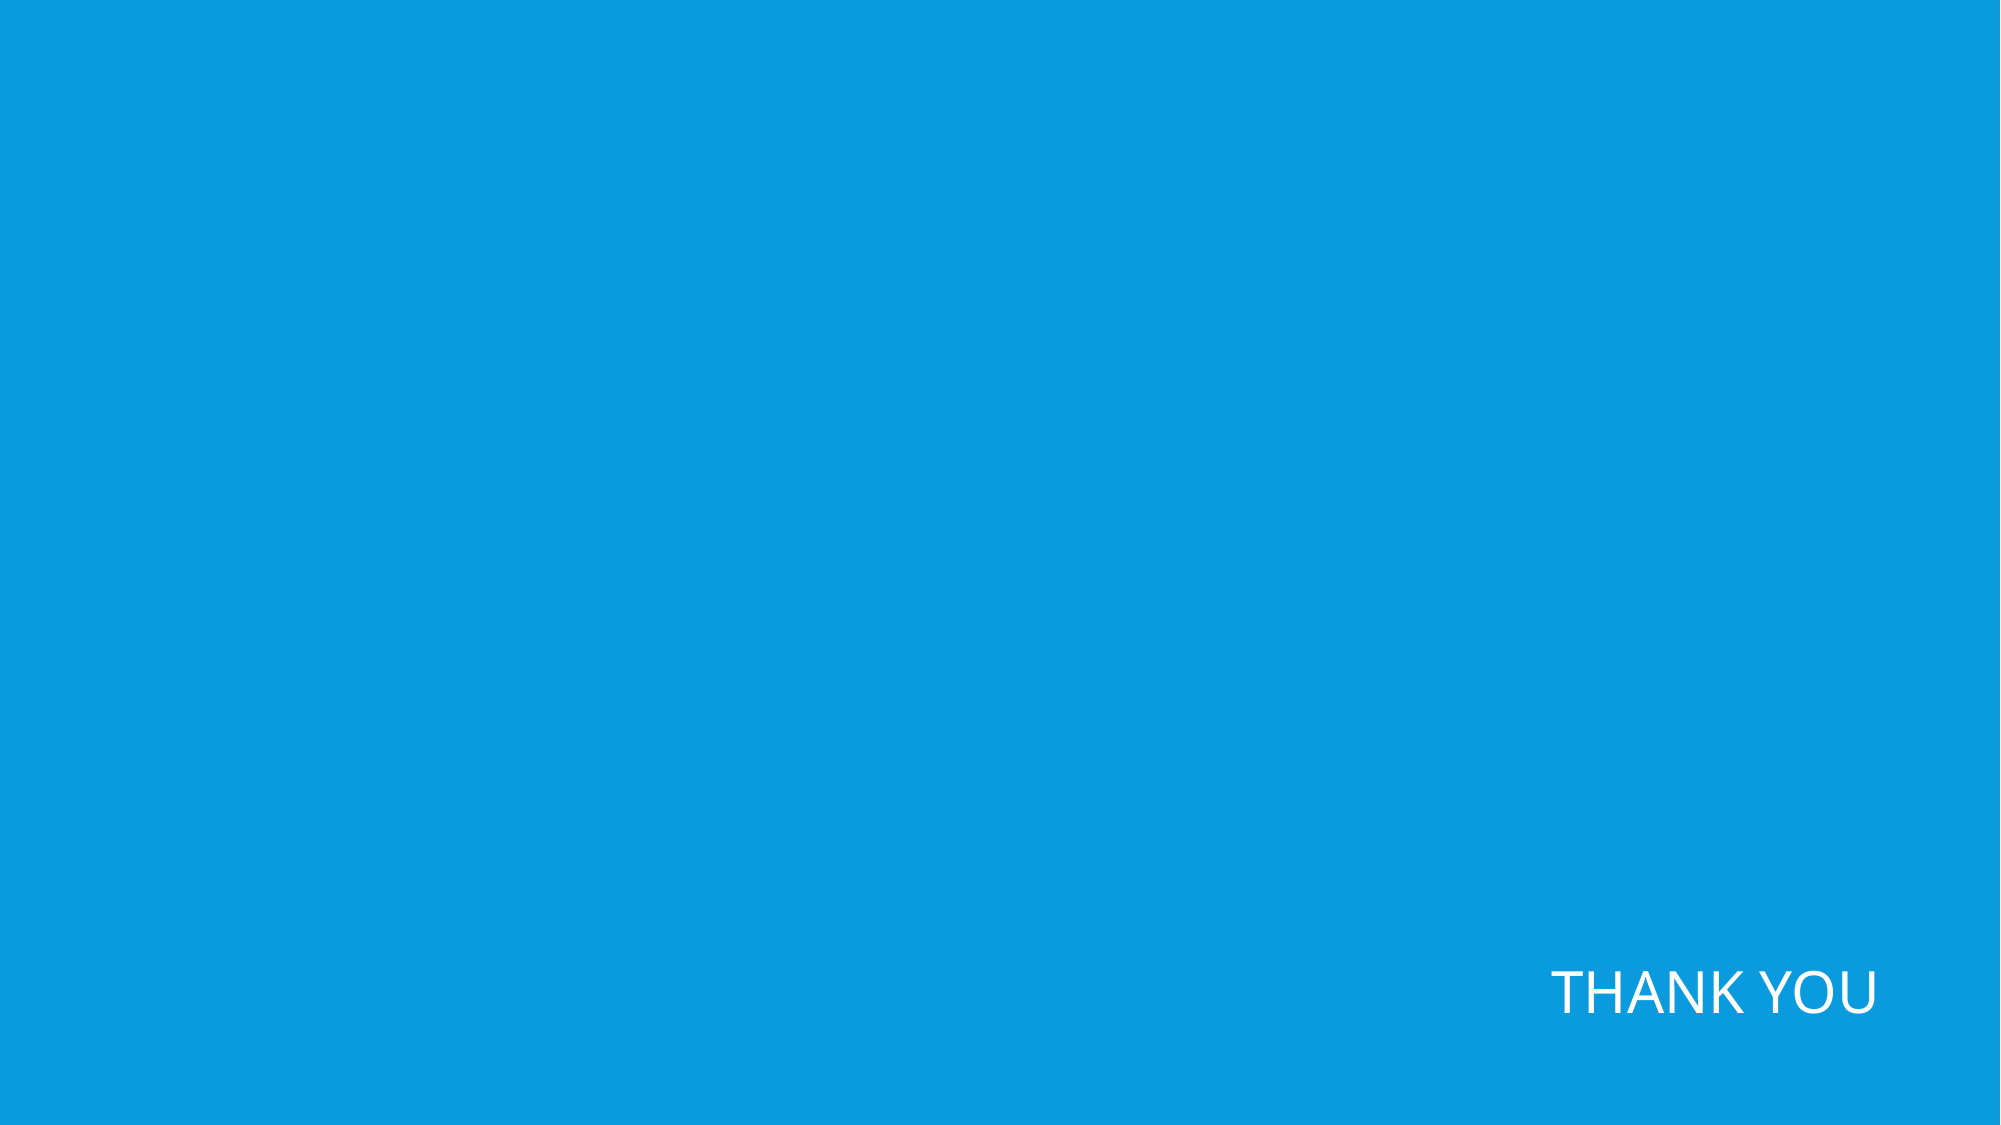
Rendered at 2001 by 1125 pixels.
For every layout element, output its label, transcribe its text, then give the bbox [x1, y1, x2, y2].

text_box THANK YOU [1536, 948, 1895, 1033]
